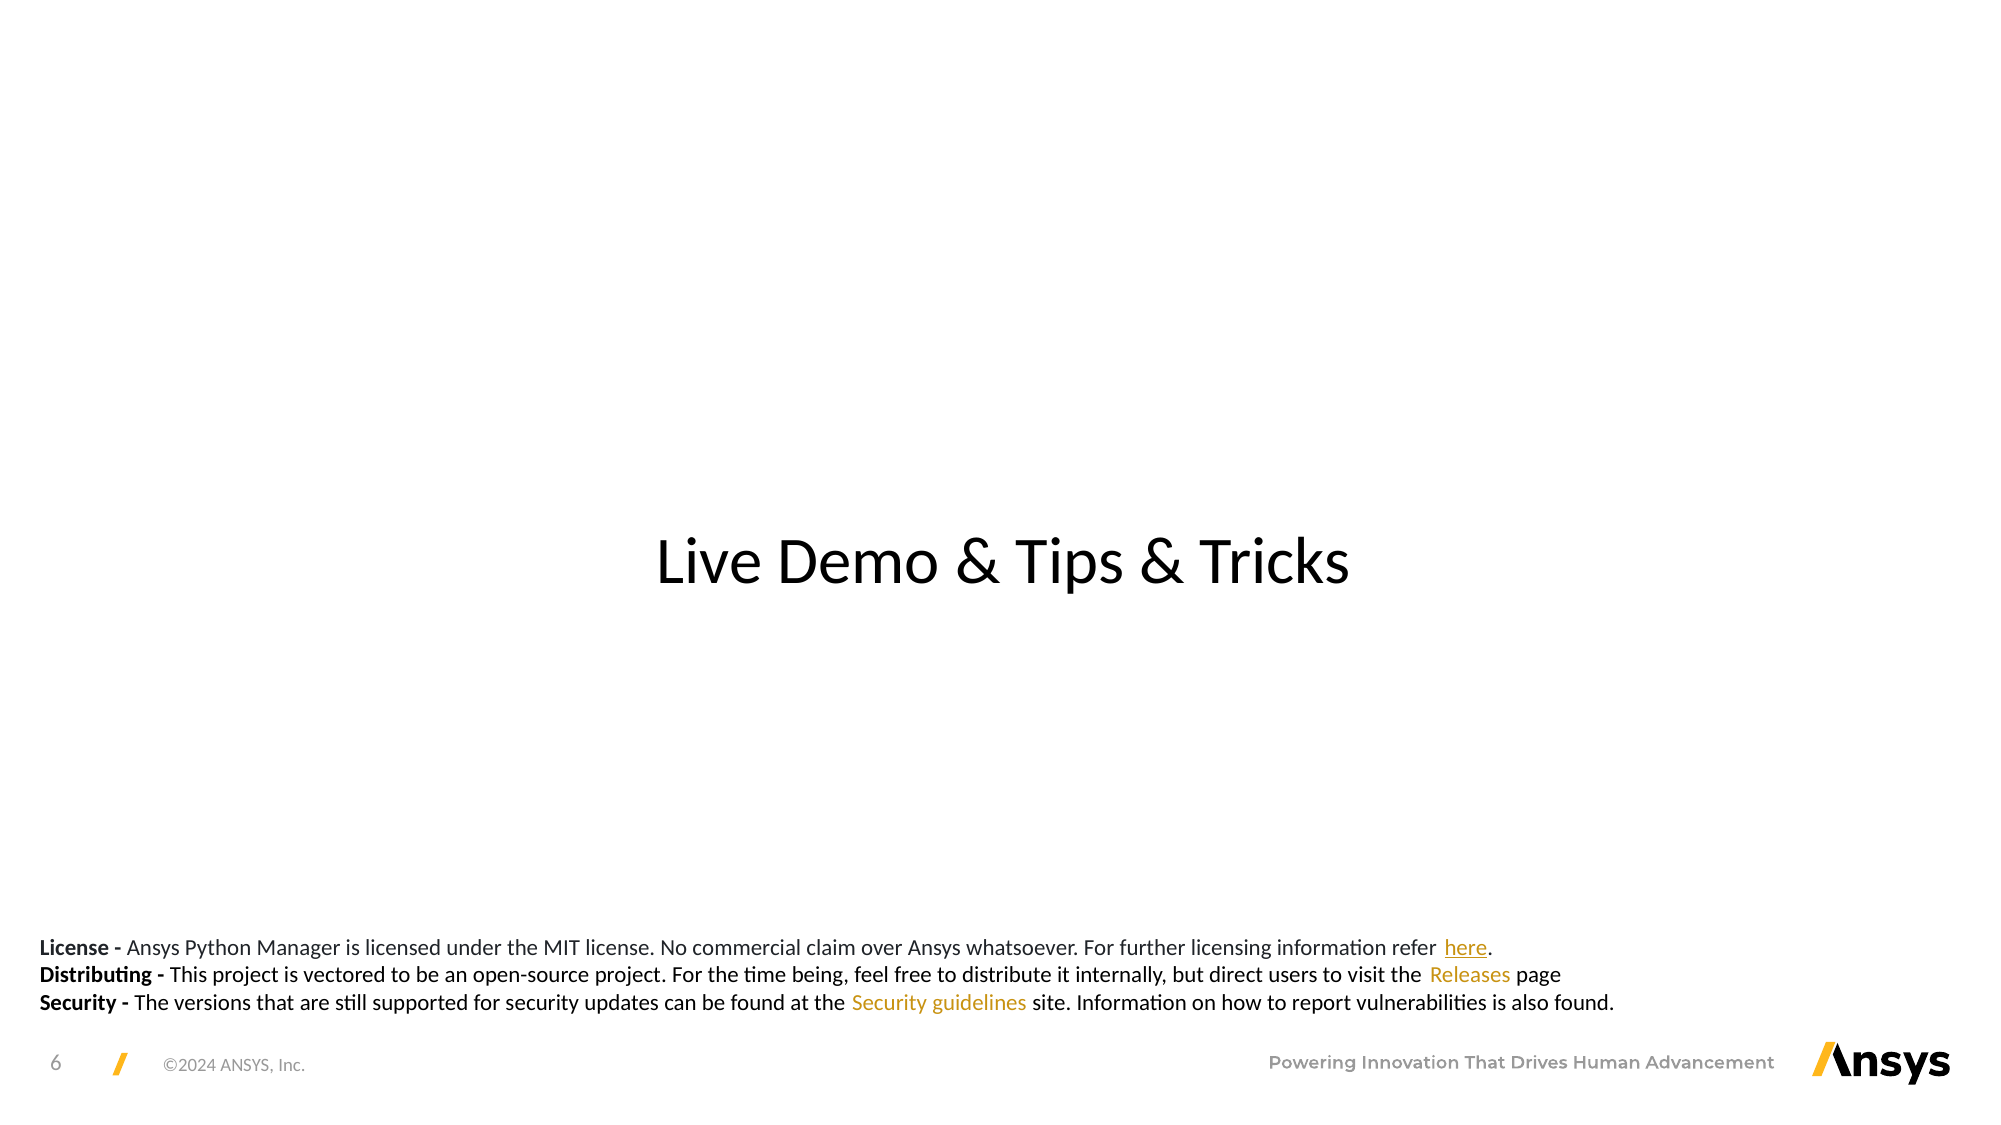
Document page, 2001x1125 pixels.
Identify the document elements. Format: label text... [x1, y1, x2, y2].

text_box License - Ansys Python Manager is licensed under the MIT license. No commercial claim over Ansys whatsoever. For further licensing information refer here. Distributing - This project is vectored to be an open-source project. For the time being, feel free to distribute it internally, but direct users to visit the Releases page Security - The versions that are still supported for security updates can be found at the Security guidelines site. Information on how to report vulnerabilities is also found. [25, 924, 1975, 1023]
title Live Demo & Tips & Tricks [50, 518, 1950, 607]
